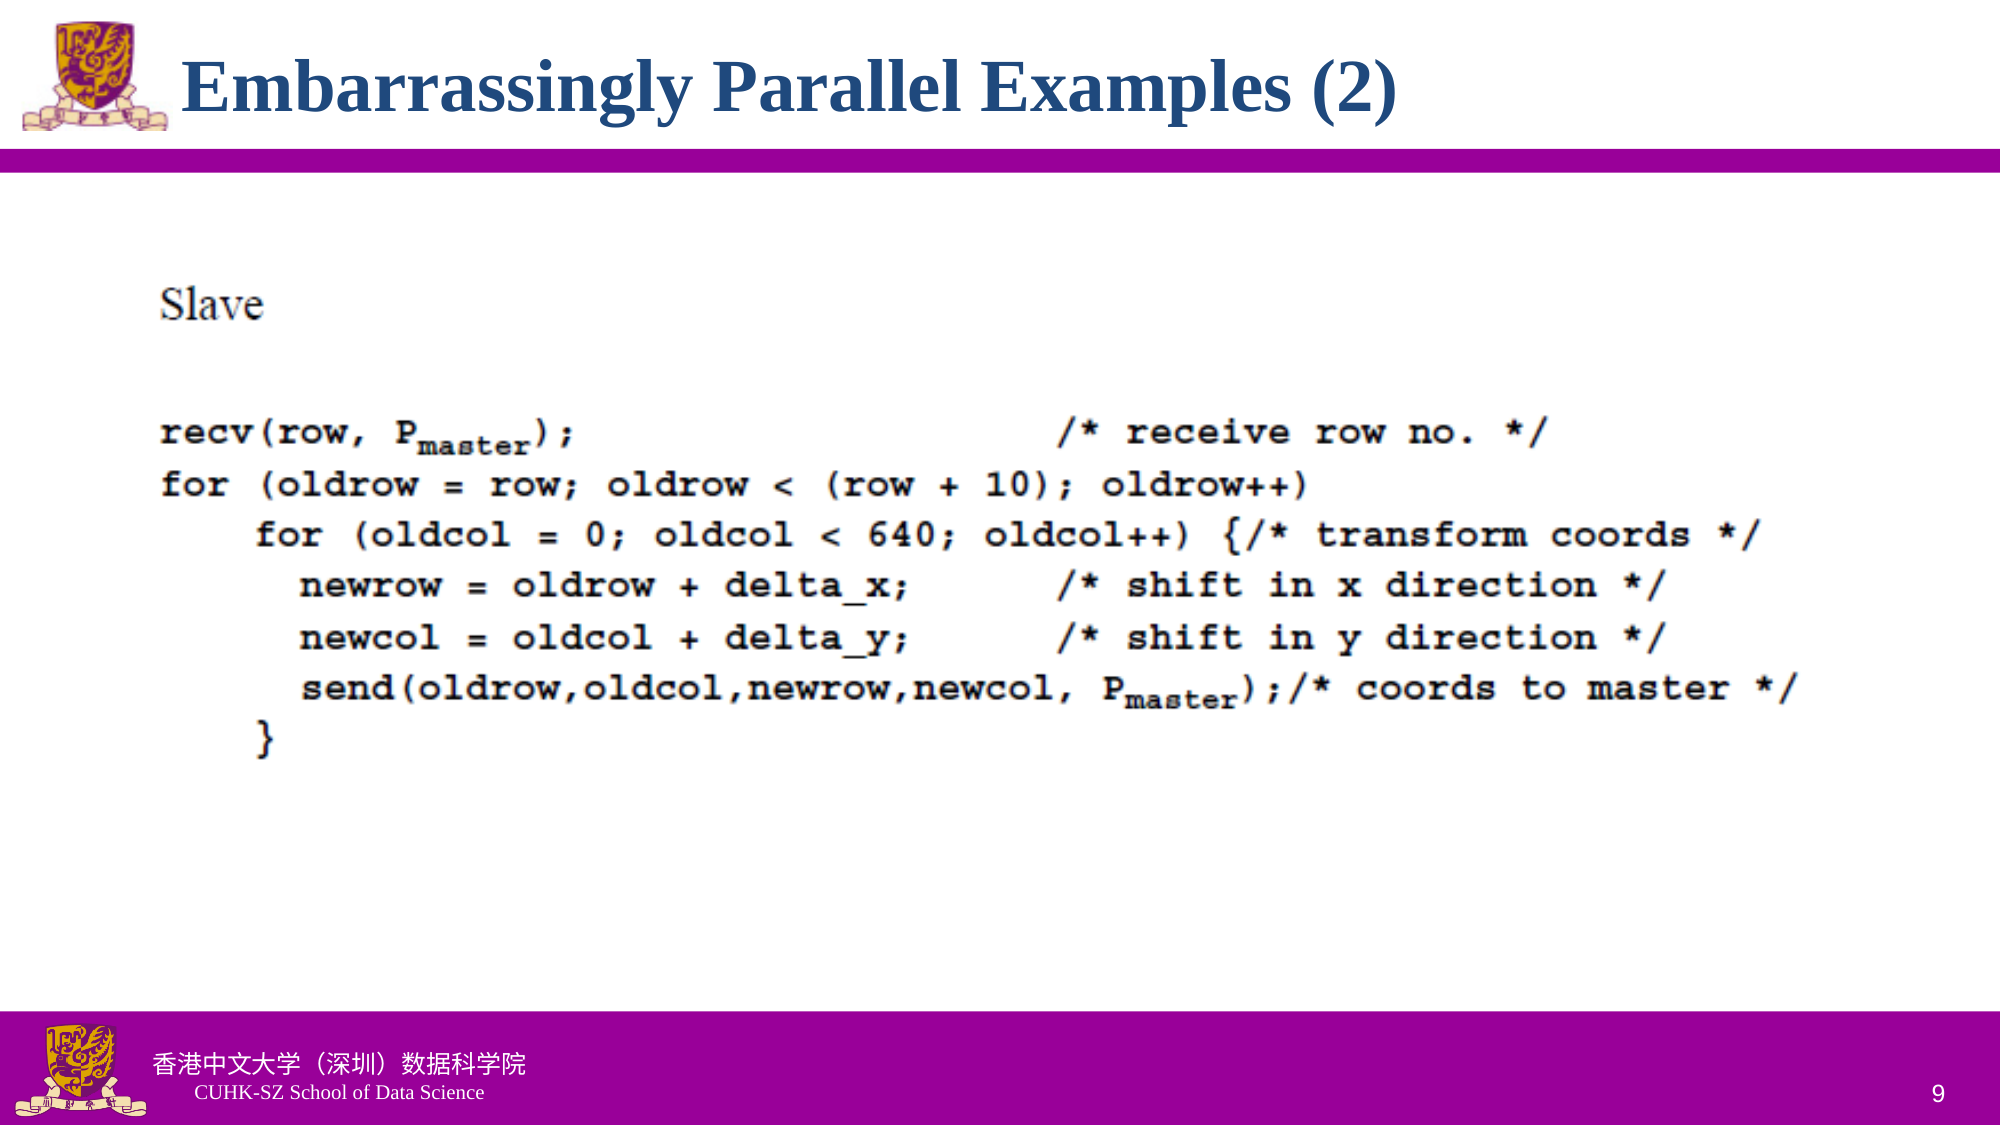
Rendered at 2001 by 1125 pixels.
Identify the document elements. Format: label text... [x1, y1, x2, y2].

picture [21, 20, 173, 131]
slide_number 9 [1493, 1070, 1961, 1125]
picture [14, 1023, 149, 1117]
title Embarrassingly Parallel Examples (2) [166, 24, 1681, 139]
picture [136, 260, 1828, 787]
